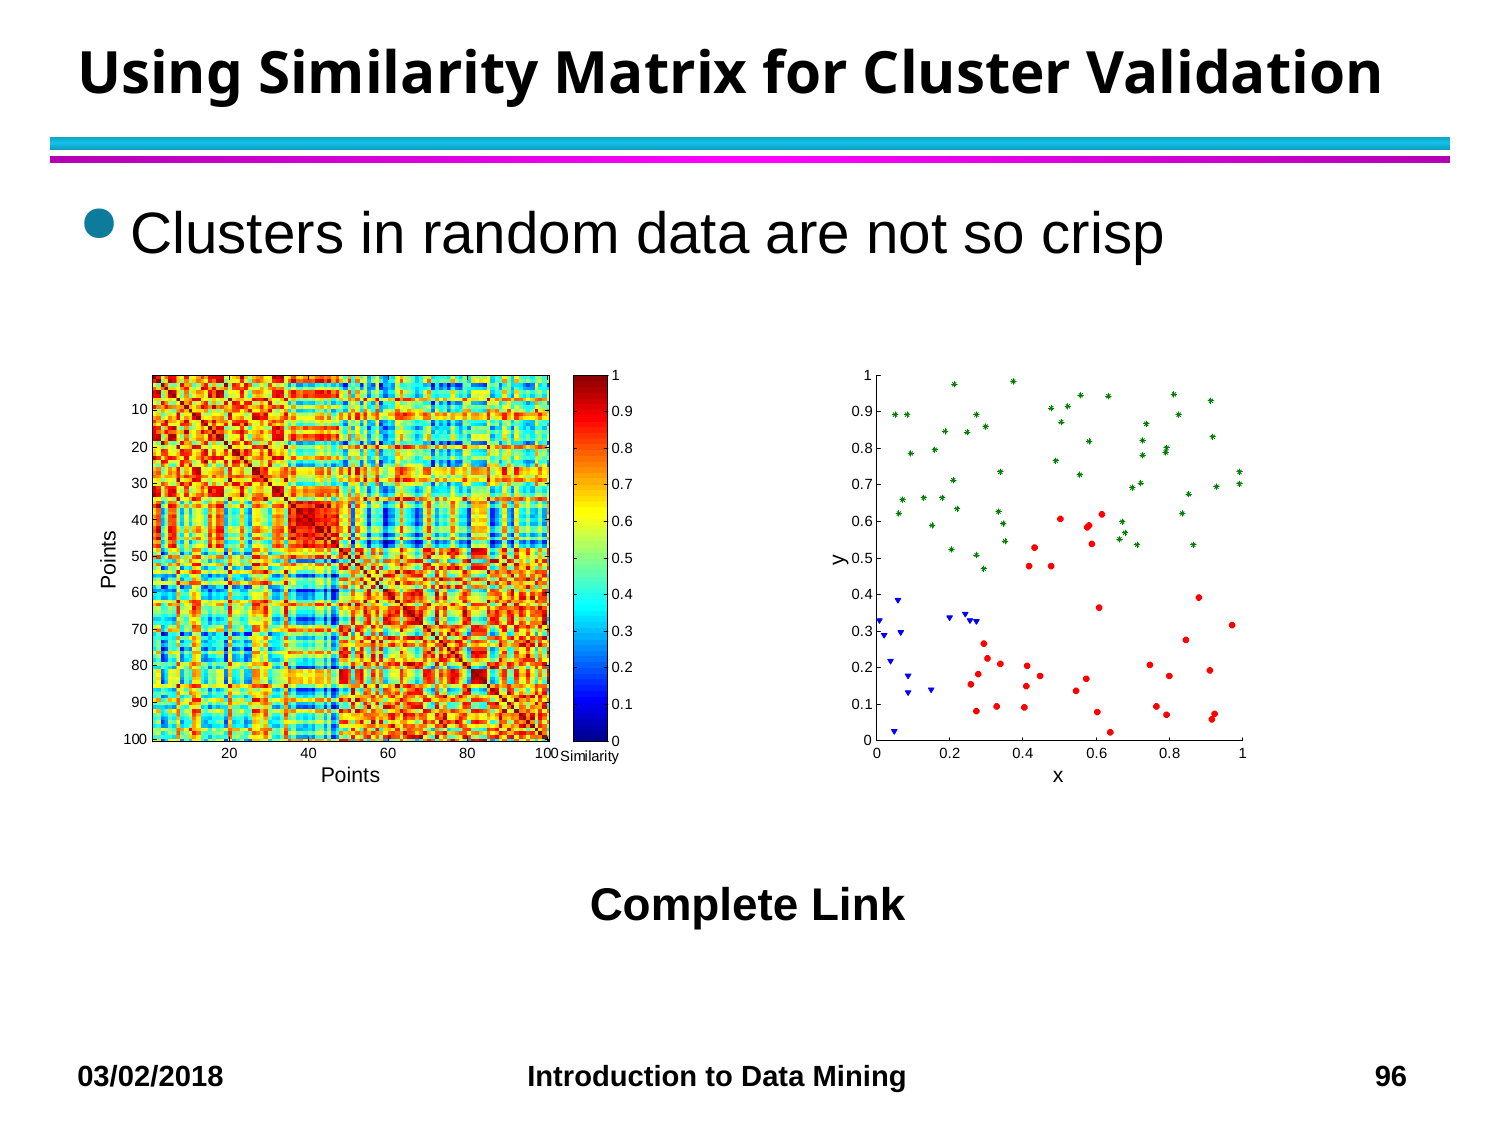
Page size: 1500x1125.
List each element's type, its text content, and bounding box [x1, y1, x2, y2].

picture [74, 341, 676, 792]
title Using Similarity Matrix for Cluster Validation [62, 24, 1421, 113]
text_box Complete Link [575, 867, 1050, 938]
list Clusters in random data are not so crisp [67, 187, 1432, 1038]
picture [749, 341, 1351, 792]
